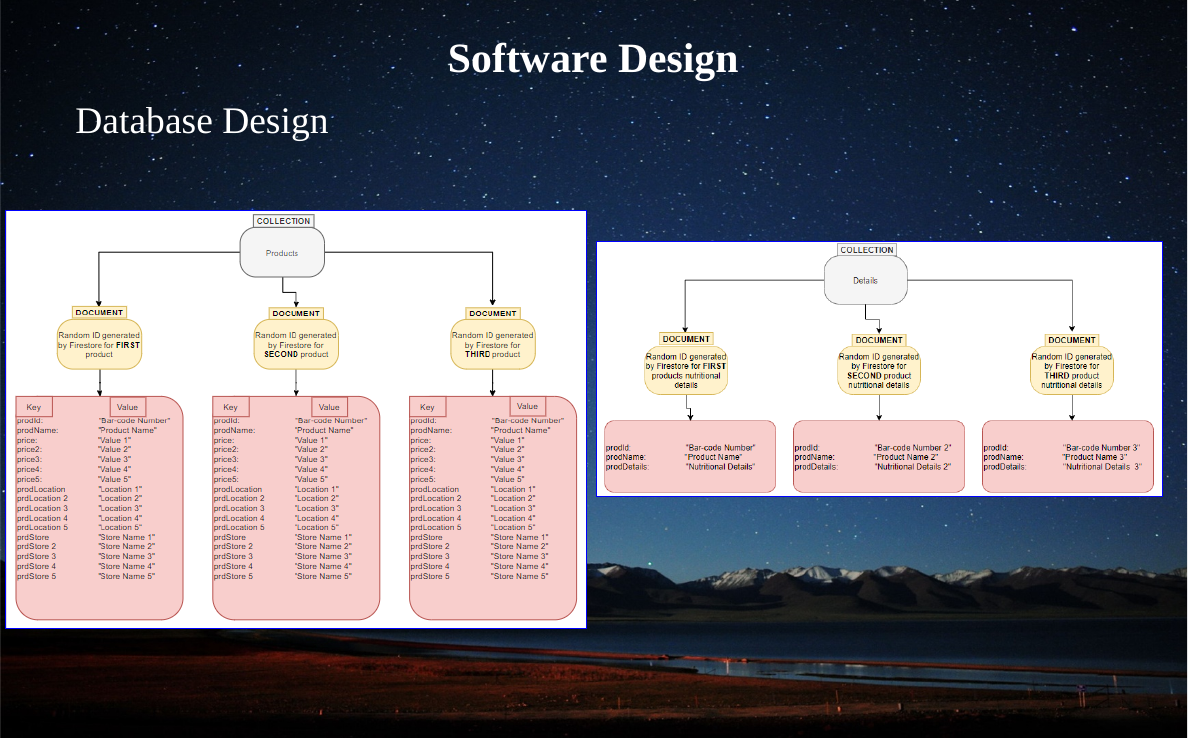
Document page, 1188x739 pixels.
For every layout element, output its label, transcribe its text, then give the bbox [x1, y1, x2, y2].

picture [0, 0, 1188, 738]
text_box Software Design [244, 23, 942, 88]
text_box Database Design [60, 88, 1127, 240]
